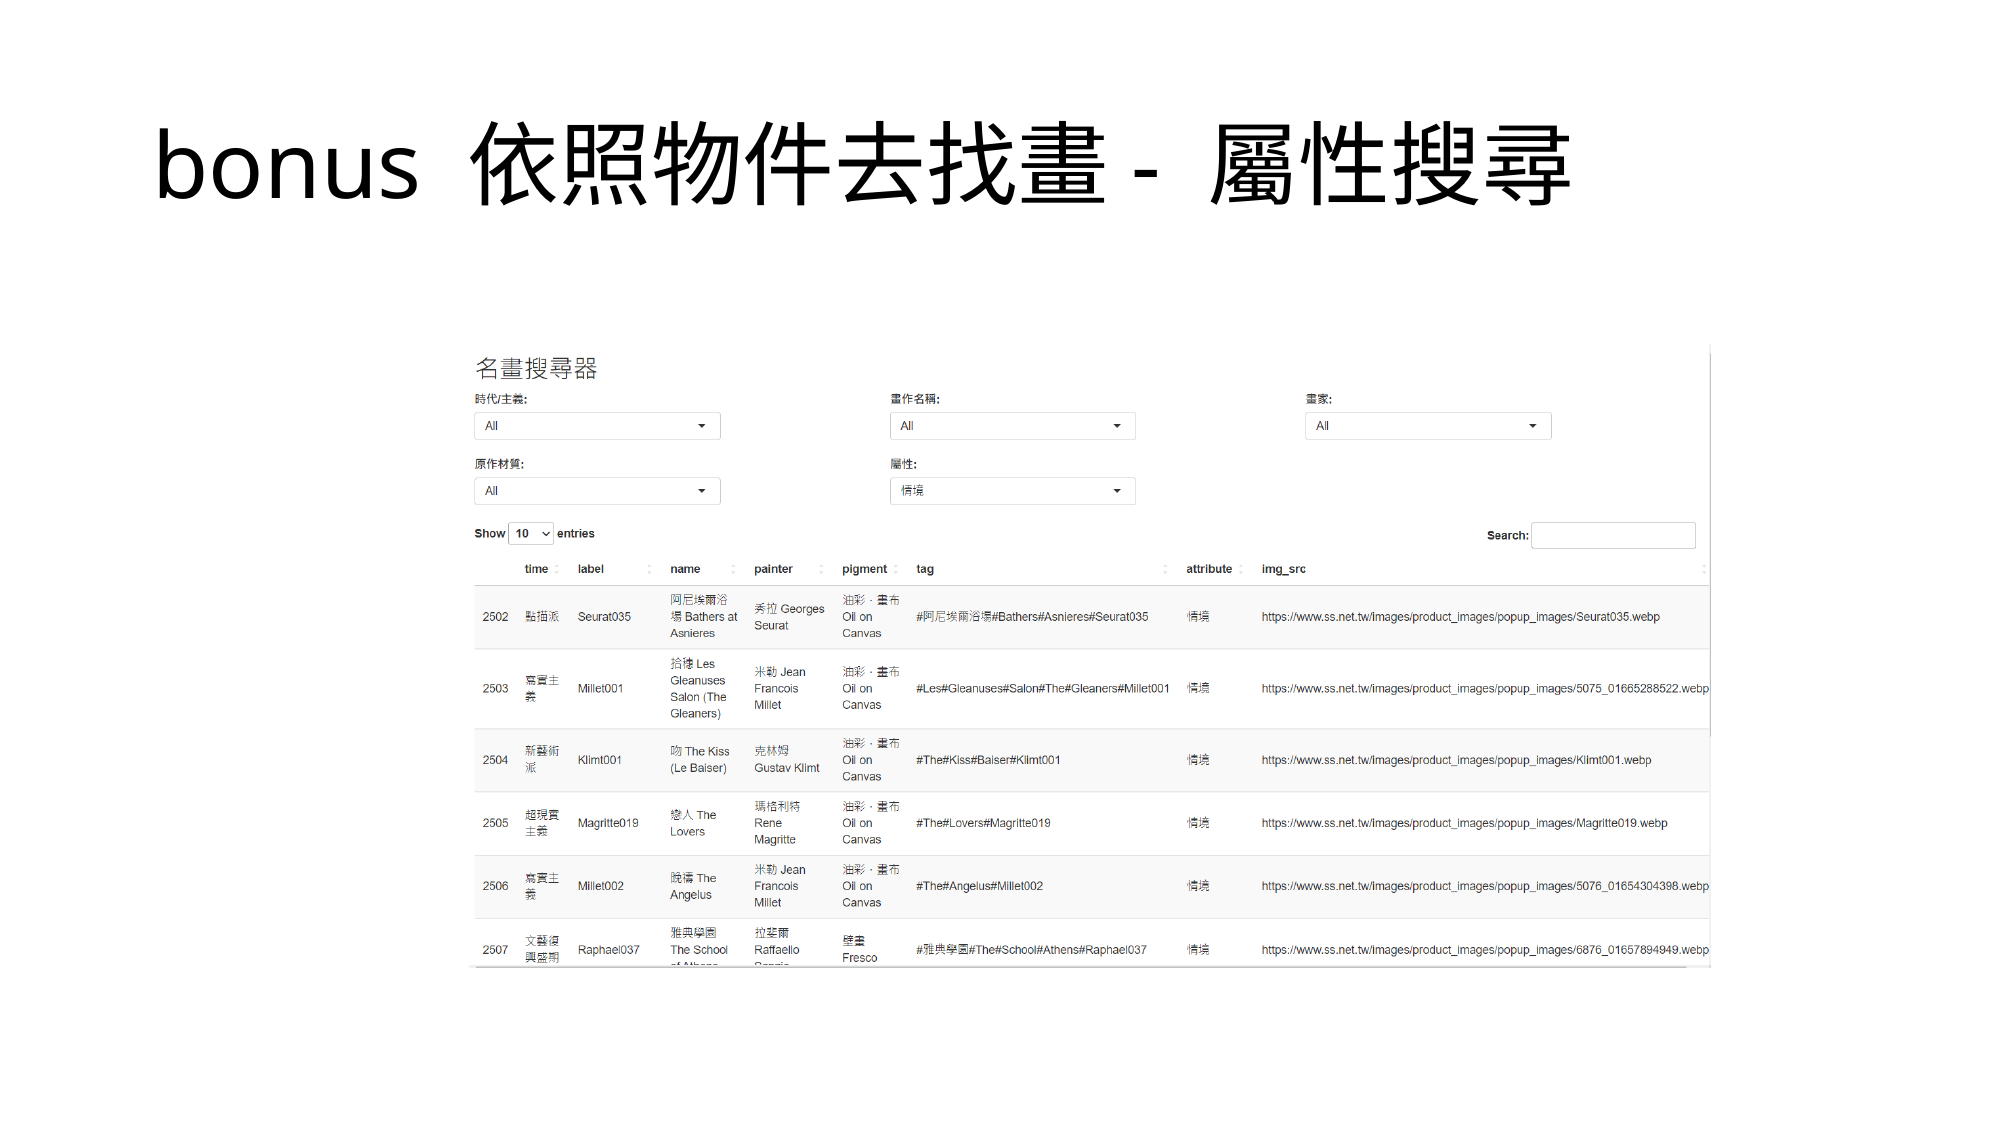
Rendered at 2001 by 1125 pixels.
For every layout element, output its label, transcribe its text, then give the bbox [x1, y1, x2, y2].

picture [469, 344, 1711, 968]
title bonus 依照物件去找畫- 屬性搜尋 [137, 59, 1863, 278]
